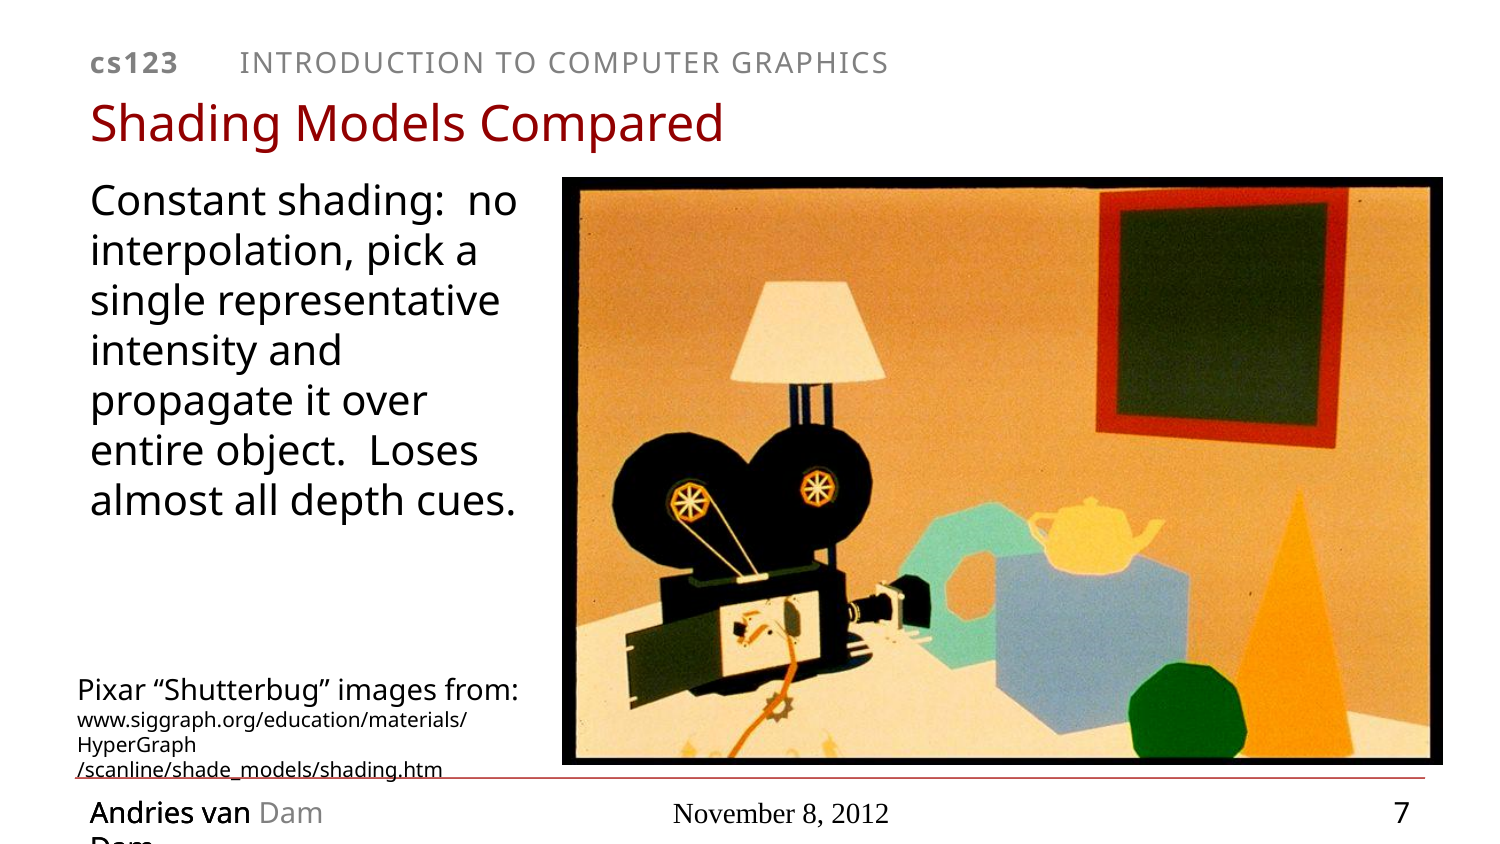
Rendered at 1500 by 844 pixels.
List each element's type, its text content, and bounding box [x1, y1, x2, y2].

text_box Pixar “Shutterbug” images from: www.siggraph.org/education/materials/HyperGraph /scanline/shade_models/shading.htm [62, 664, 592, 789]
picture [562, 177, 1444, 766]
footer November 8, 2012 [350, 787, 1213, 827]
list Constant shading: no interpolation, pick a single representative intensity and propagate it over entire object. Loses almost all depth cues. [75, 166, 550, 656]
slide_number 7 [1224, 787, 1425, 827]
title Shading Models Compared [75, 84, 1425, 160]
